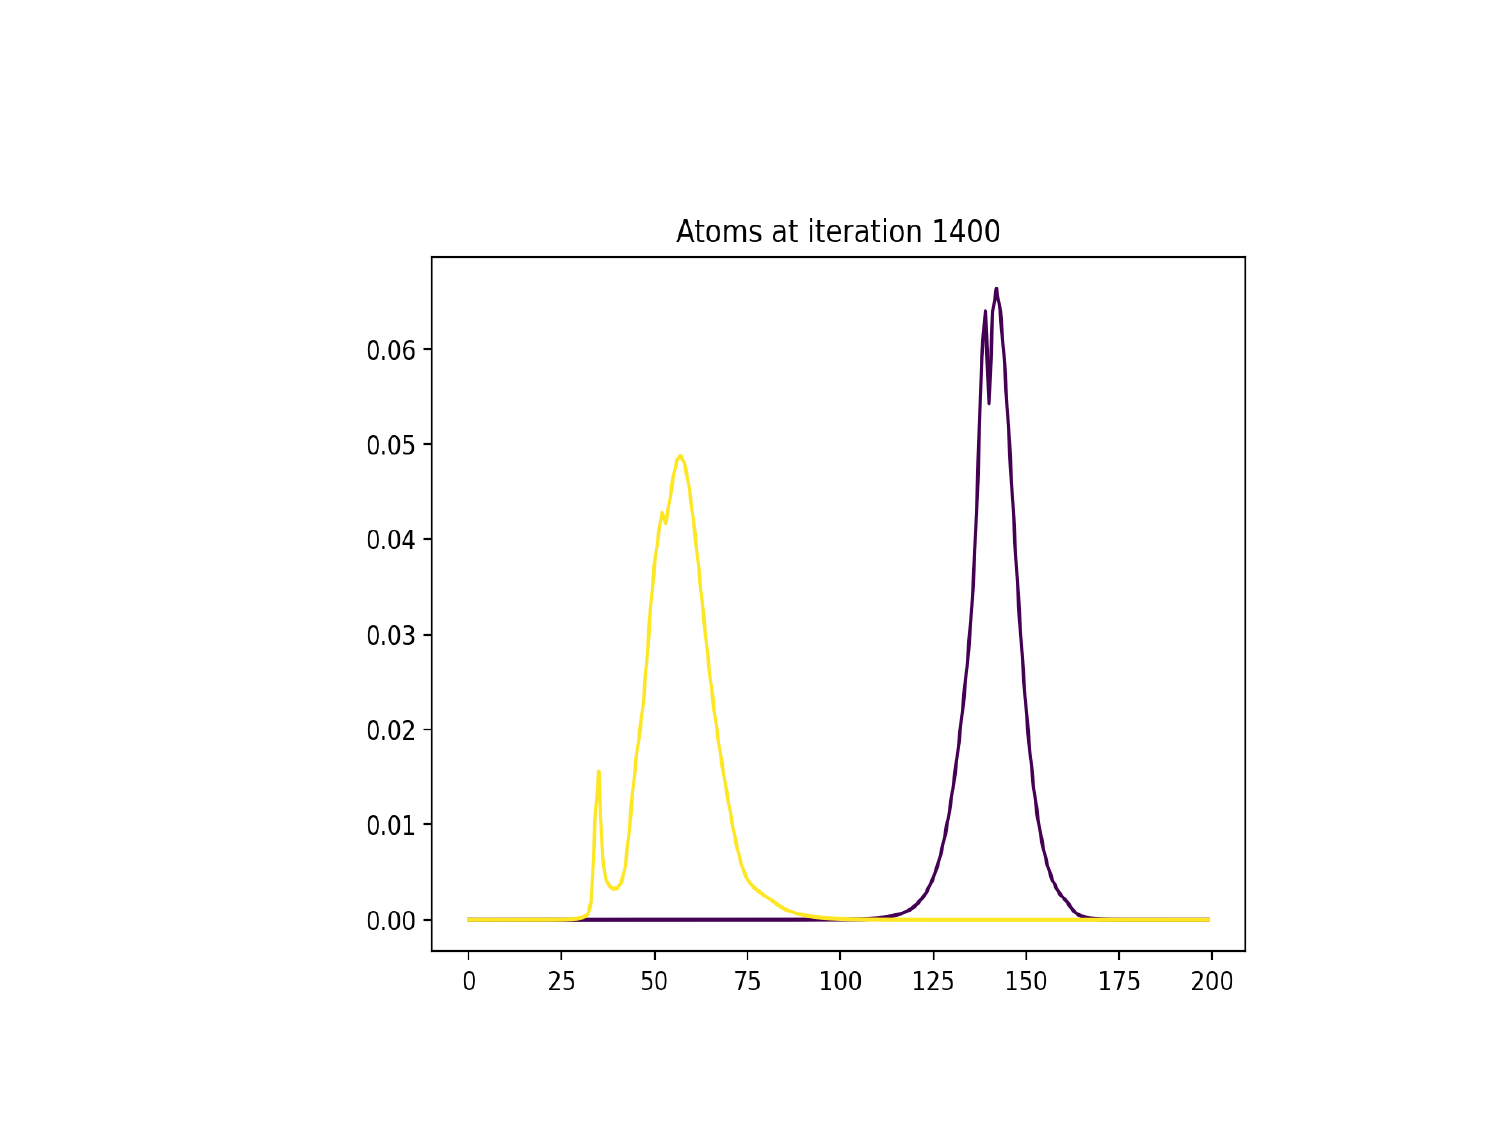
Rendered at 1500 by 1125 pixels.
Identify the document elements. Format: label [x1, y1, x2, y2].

picture [299, 149, 1351, 1051]
